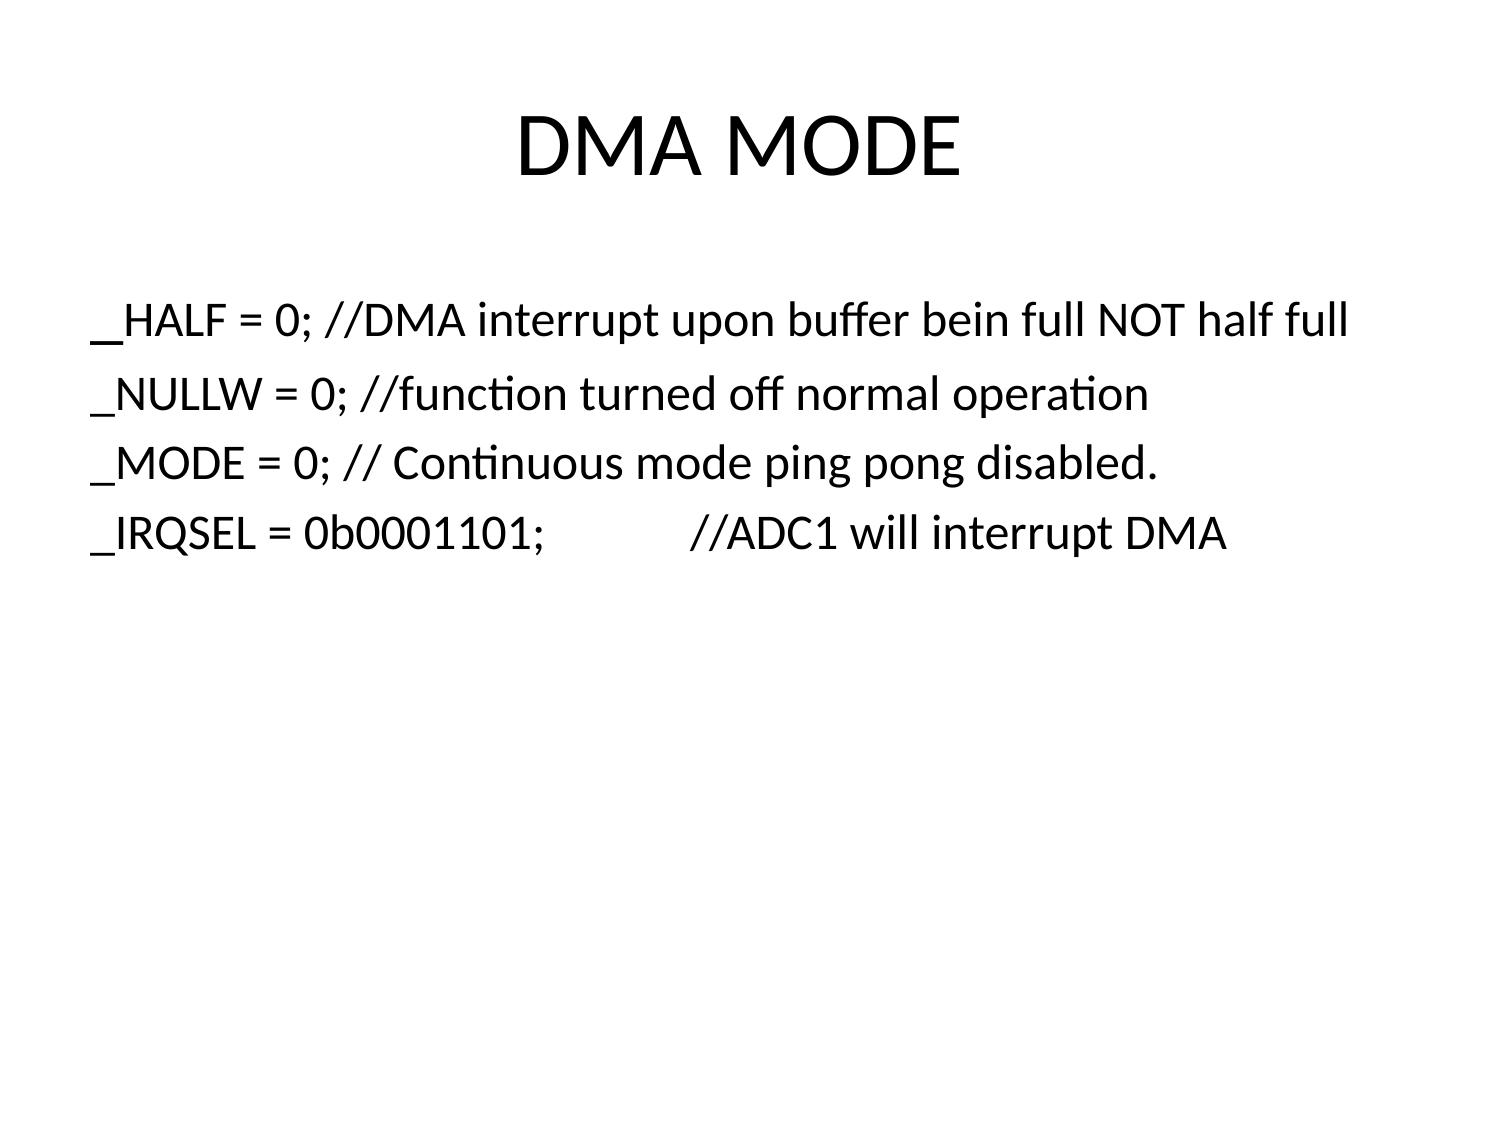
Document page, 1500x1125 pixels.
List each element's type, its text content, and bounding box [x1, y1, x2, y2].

title DMA MODE [75, 45, 1425, 233]
list _HALF = 0; //DMA interrupt upon buffer bein full NOT half full _NULLW = 0; //function turned off normal operation _MODE = 0; // Continuous mode ping pong disabled. _IRQSEL = 0b0001101; //ADC1 will interrupt DMA [75, 262, 1425, 1005]
